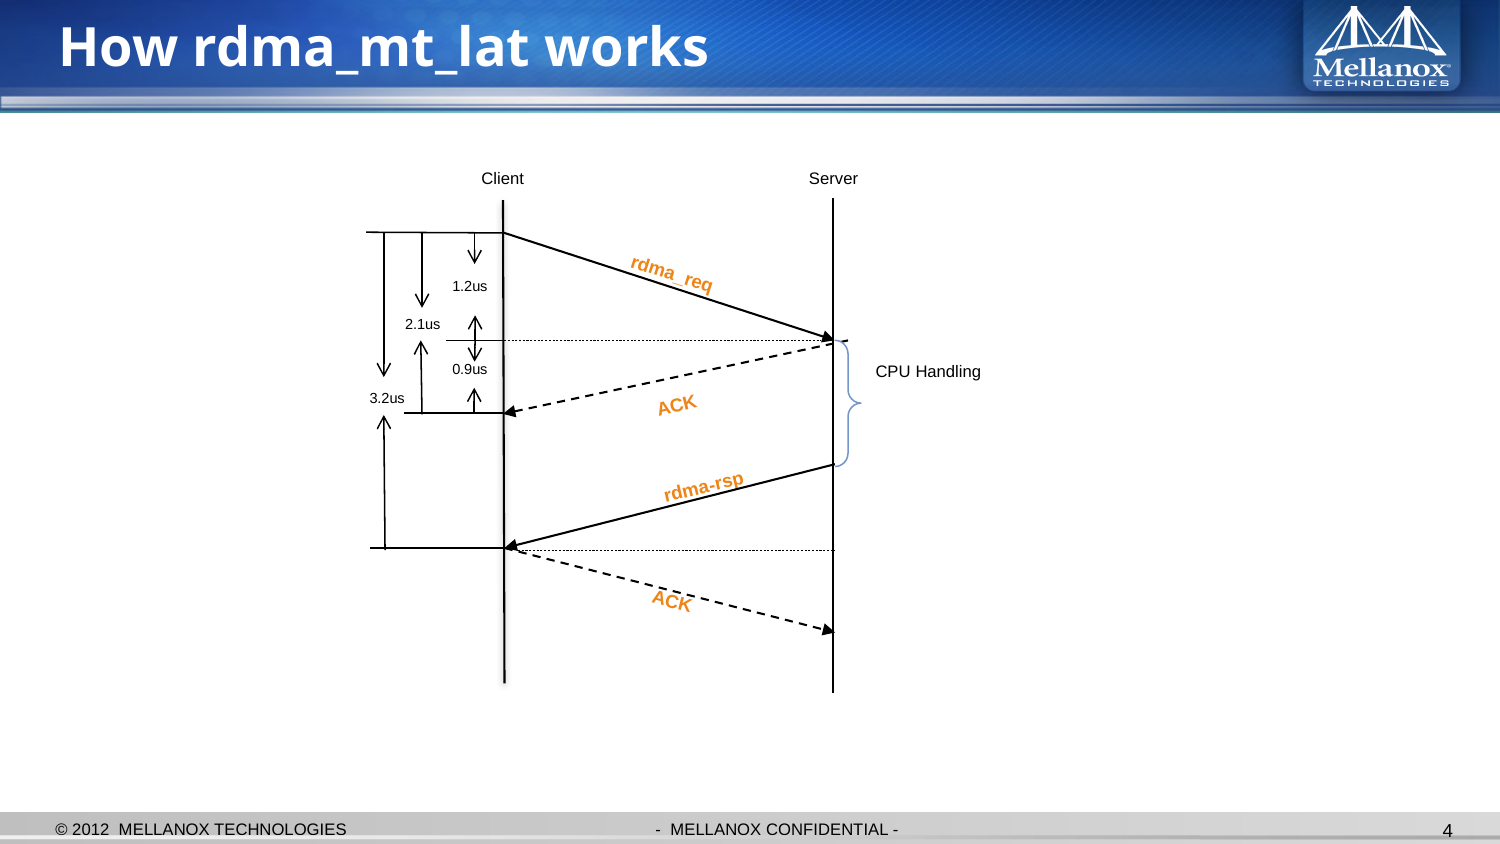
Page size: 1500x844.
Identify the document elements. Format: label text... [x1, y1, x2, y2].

title How rdma_mt_lat works [58, 0, 1268, 97]
picture [0, 0, 1500, 113]
picture [0, 835, 1500, 840]
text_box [347, 160, 1006, 693]
